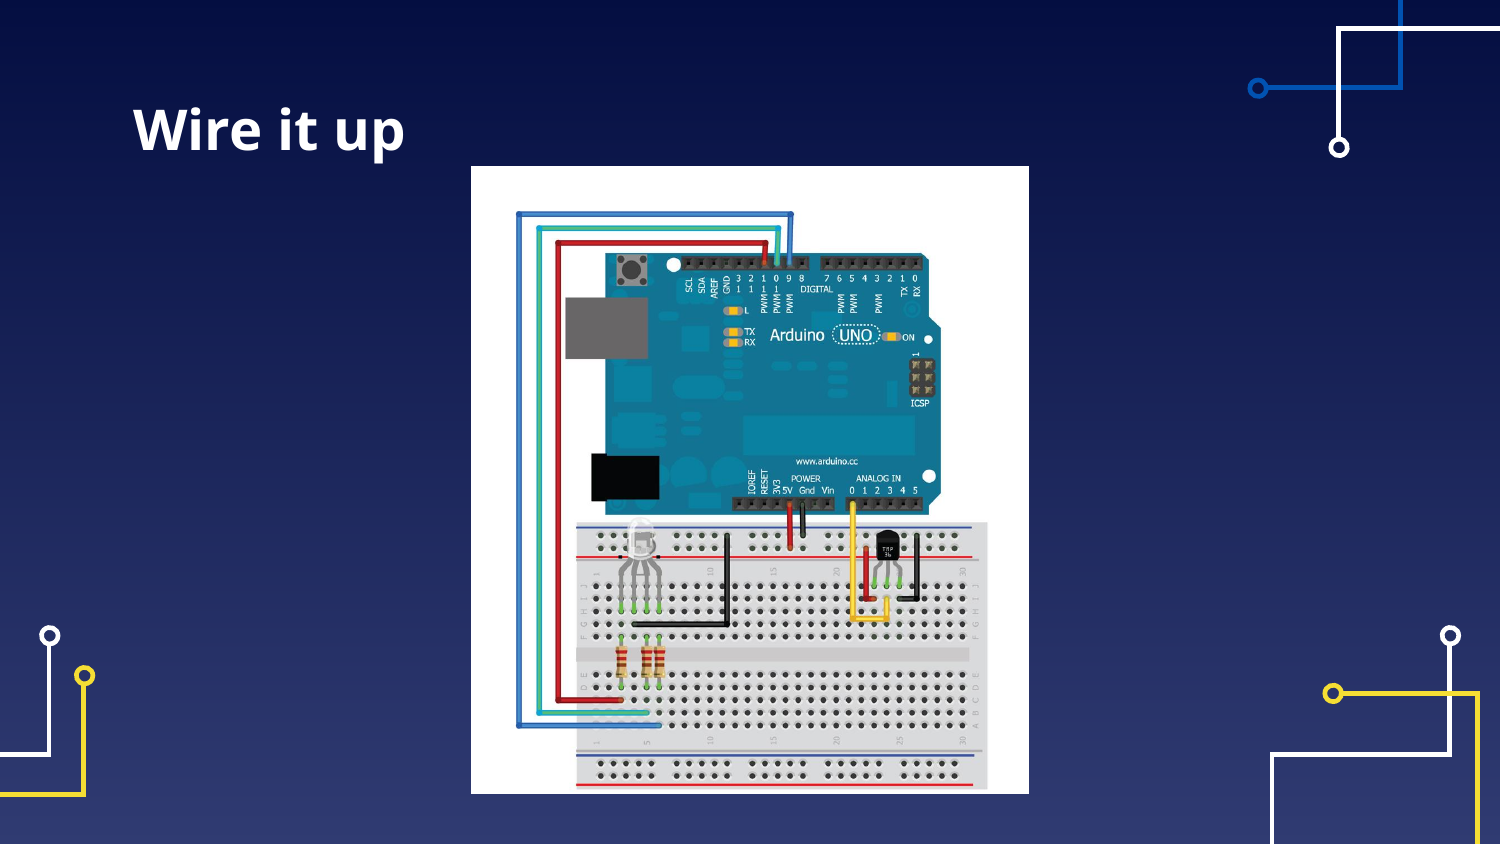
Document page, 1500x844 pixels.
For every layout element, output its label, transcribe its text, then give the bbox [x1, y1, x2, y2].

title Wire it up [118, 88, 1382, 167]
picture [471, 166, 1029, 794]
